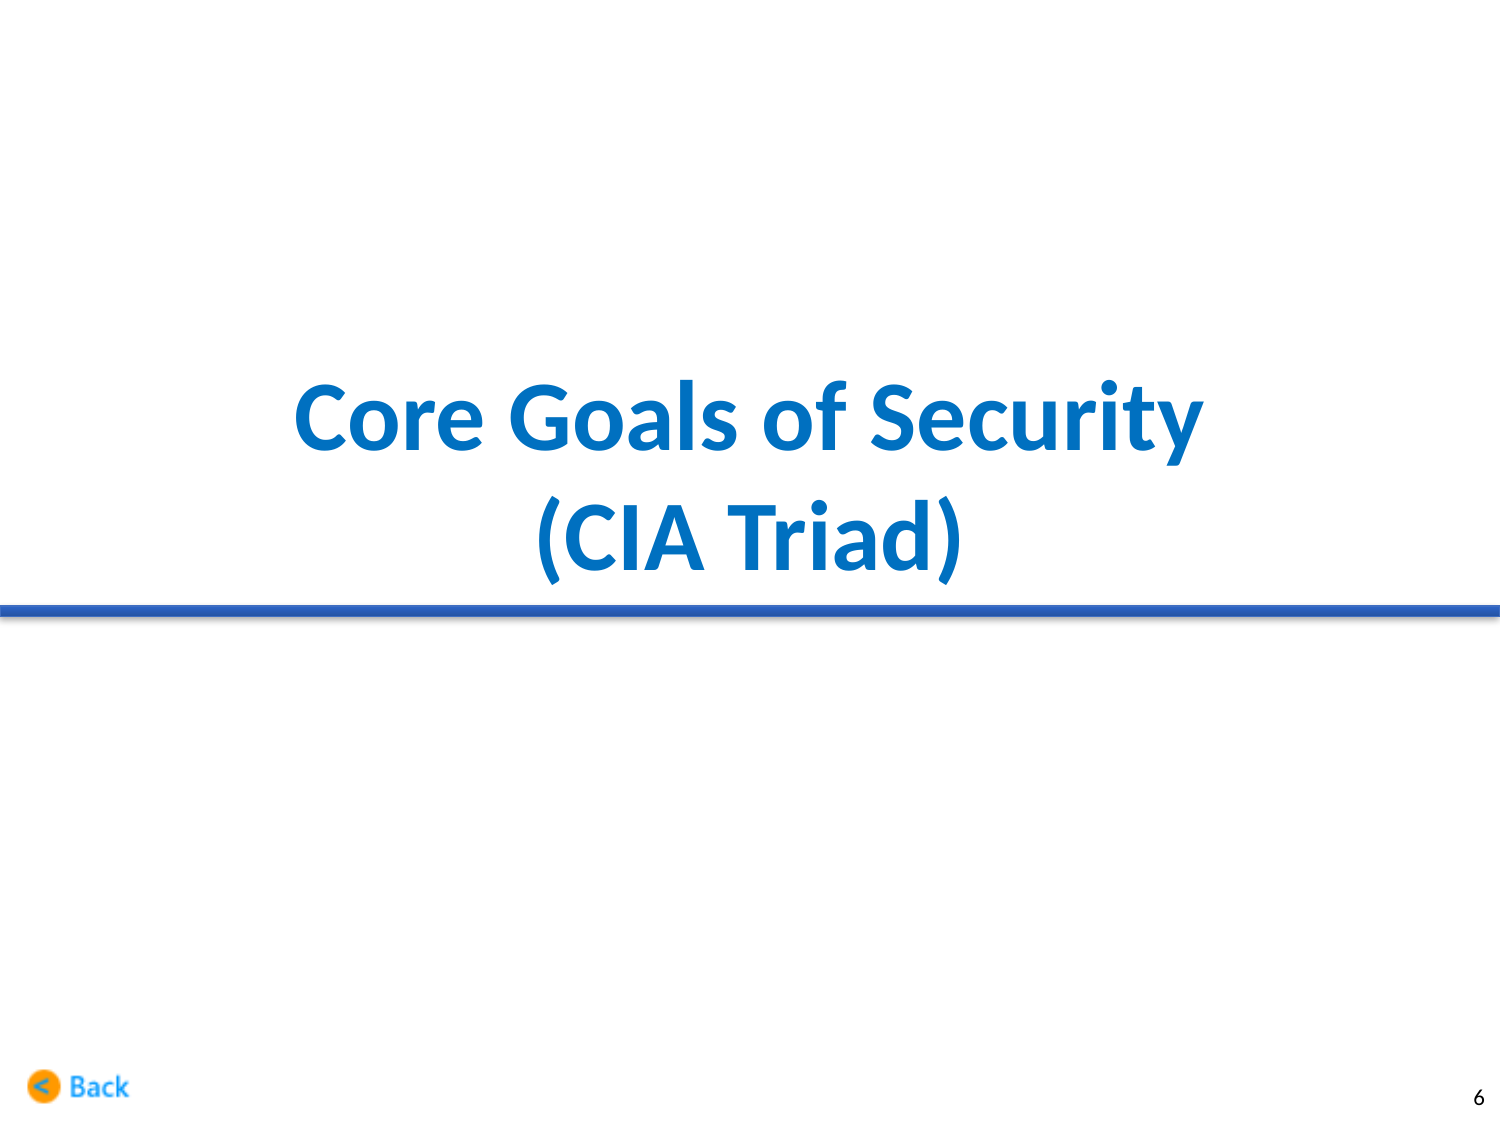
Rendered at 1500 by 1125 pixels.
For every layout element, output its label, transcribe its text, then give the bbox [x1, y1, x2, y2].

picture [26, 1066, 150, 1108]
title Core Goals of Security (CIA Triad) [112, 349, 1388, 591]
slide_number 6 [1437, 1074, 1500, 1124]
